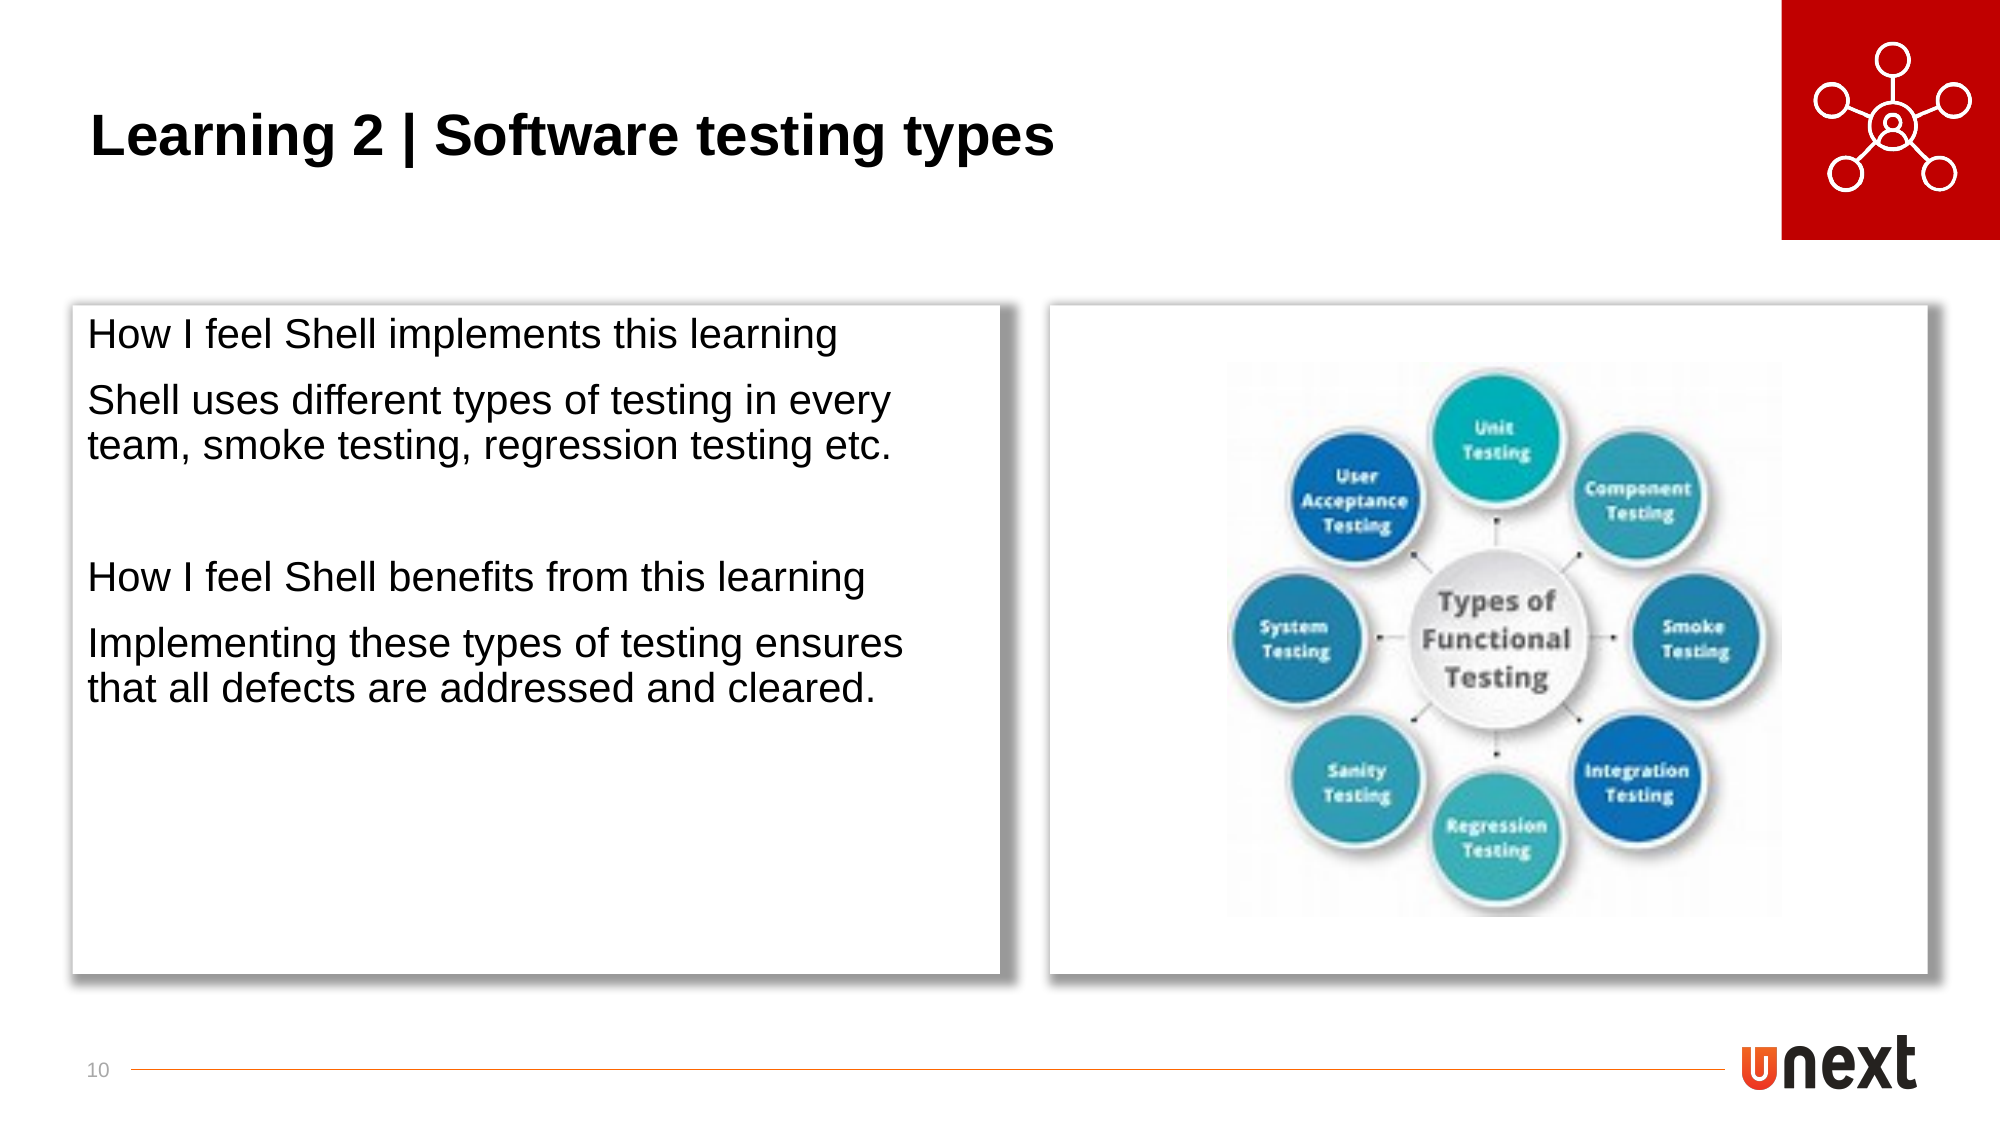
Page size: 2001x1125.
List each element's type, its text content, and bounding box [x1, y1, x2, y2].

text_box [1050, 305, 1928, 974]
text_box [1781, 0, 2000, 241]
picture [1742, 1035, 1917, 1090]
slide_number 10 [48, 1047, 110, 1091]
picture [1227, 362, 1782, 917]
title Learning 2 | Software testing types [76, 78, 1795, 196]
text_box How I feel Shell implements this learning Shell uses different types of testing in every team, smoke testing, regression testing etc. How I feel Shell benefits from this learning Implementing these types of testing ensures that all defects are addressed and cleared. [72, 305, 1000, 974]
picture [1795, 19, 1990, 214]
